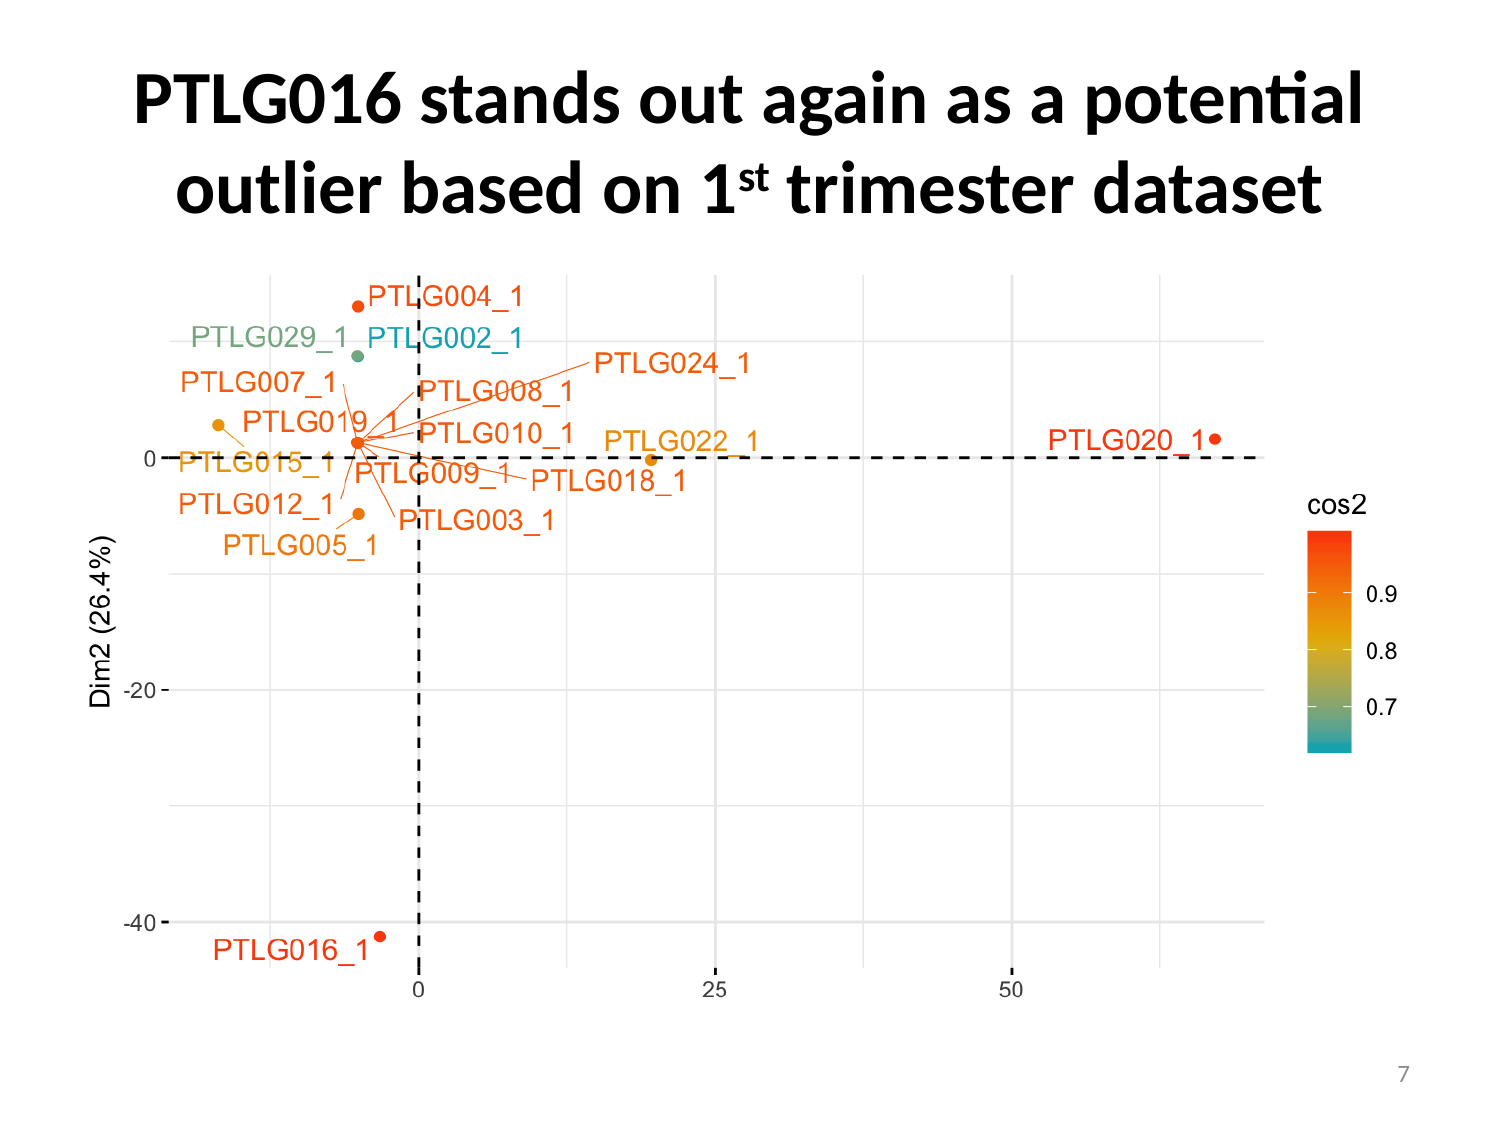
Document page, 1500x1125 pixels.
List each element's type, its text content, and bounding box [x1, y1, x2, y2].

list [74, 262, 1426, 1006]
title PTLG016 stands out again as a potential outlier based on 1st trimester dataset [75, 45, 1425, 233]
slide_number 7 [1074, 1042, 1425, 1103]
